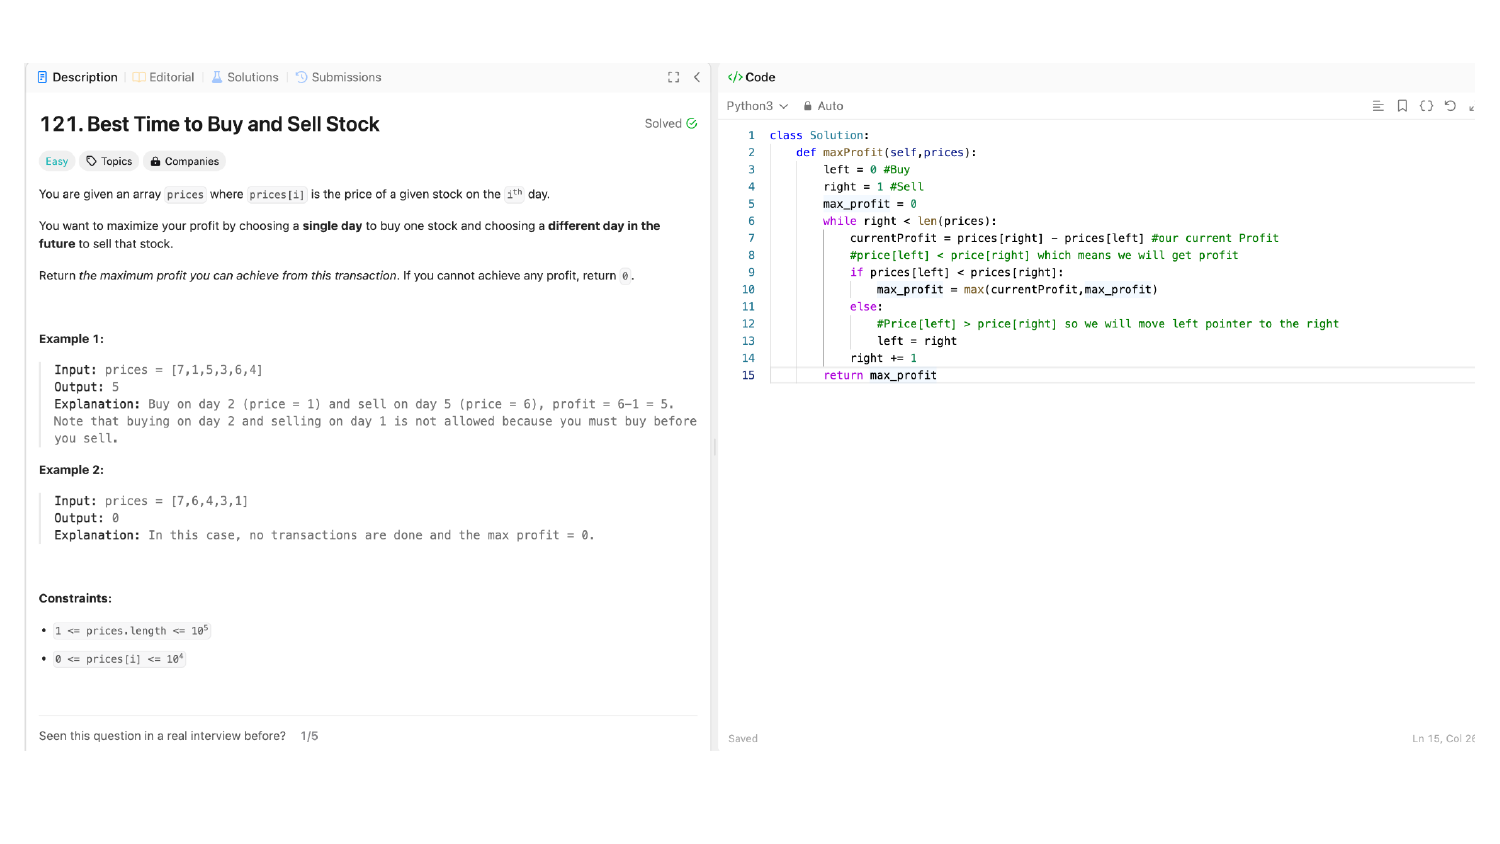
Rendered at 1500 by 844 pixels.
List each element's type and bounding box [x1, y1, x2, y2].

picture [24, 63, 1476, 752]
